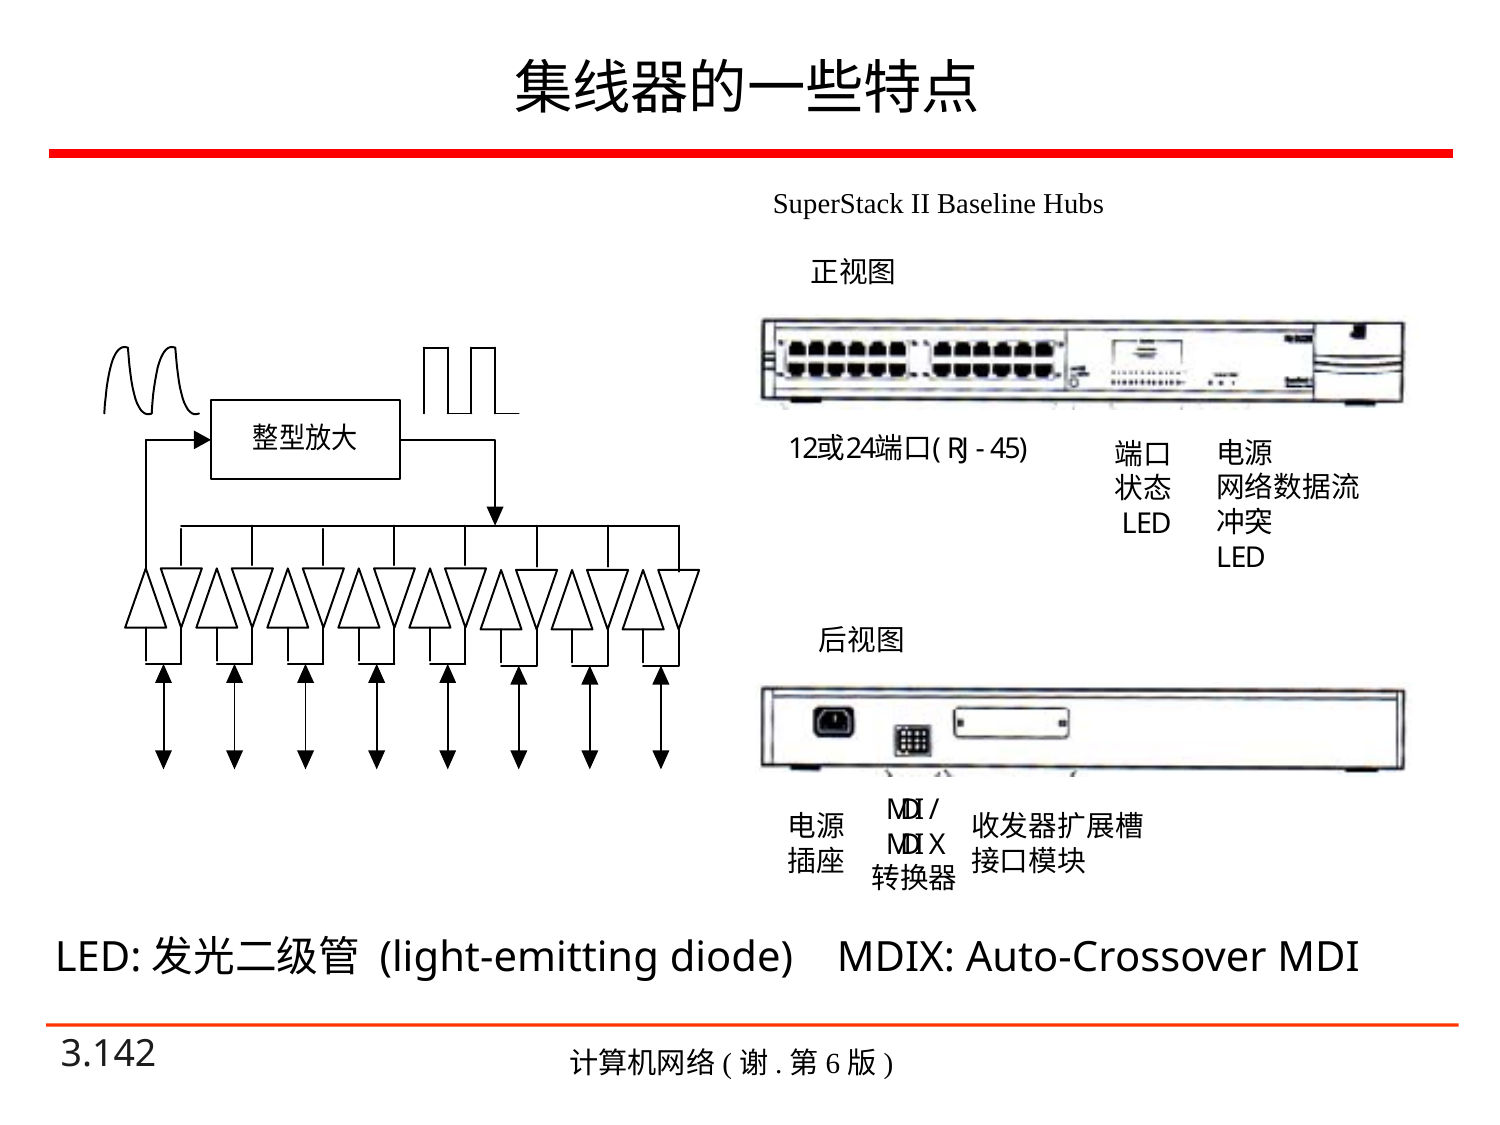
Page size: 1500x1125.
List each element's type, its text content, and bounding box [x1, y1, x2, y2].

title 集线器的一些特点 [54, 33, 1440, 137]
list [52, 314, 739, 778]
text_box LED:发光二级管 (light-emitting diode) [29, 922, 809, 988]
text_box MDIX: Auto-Crossover MDI [822, 922, 1375, 988]
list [747, 168, 1424, 901]
